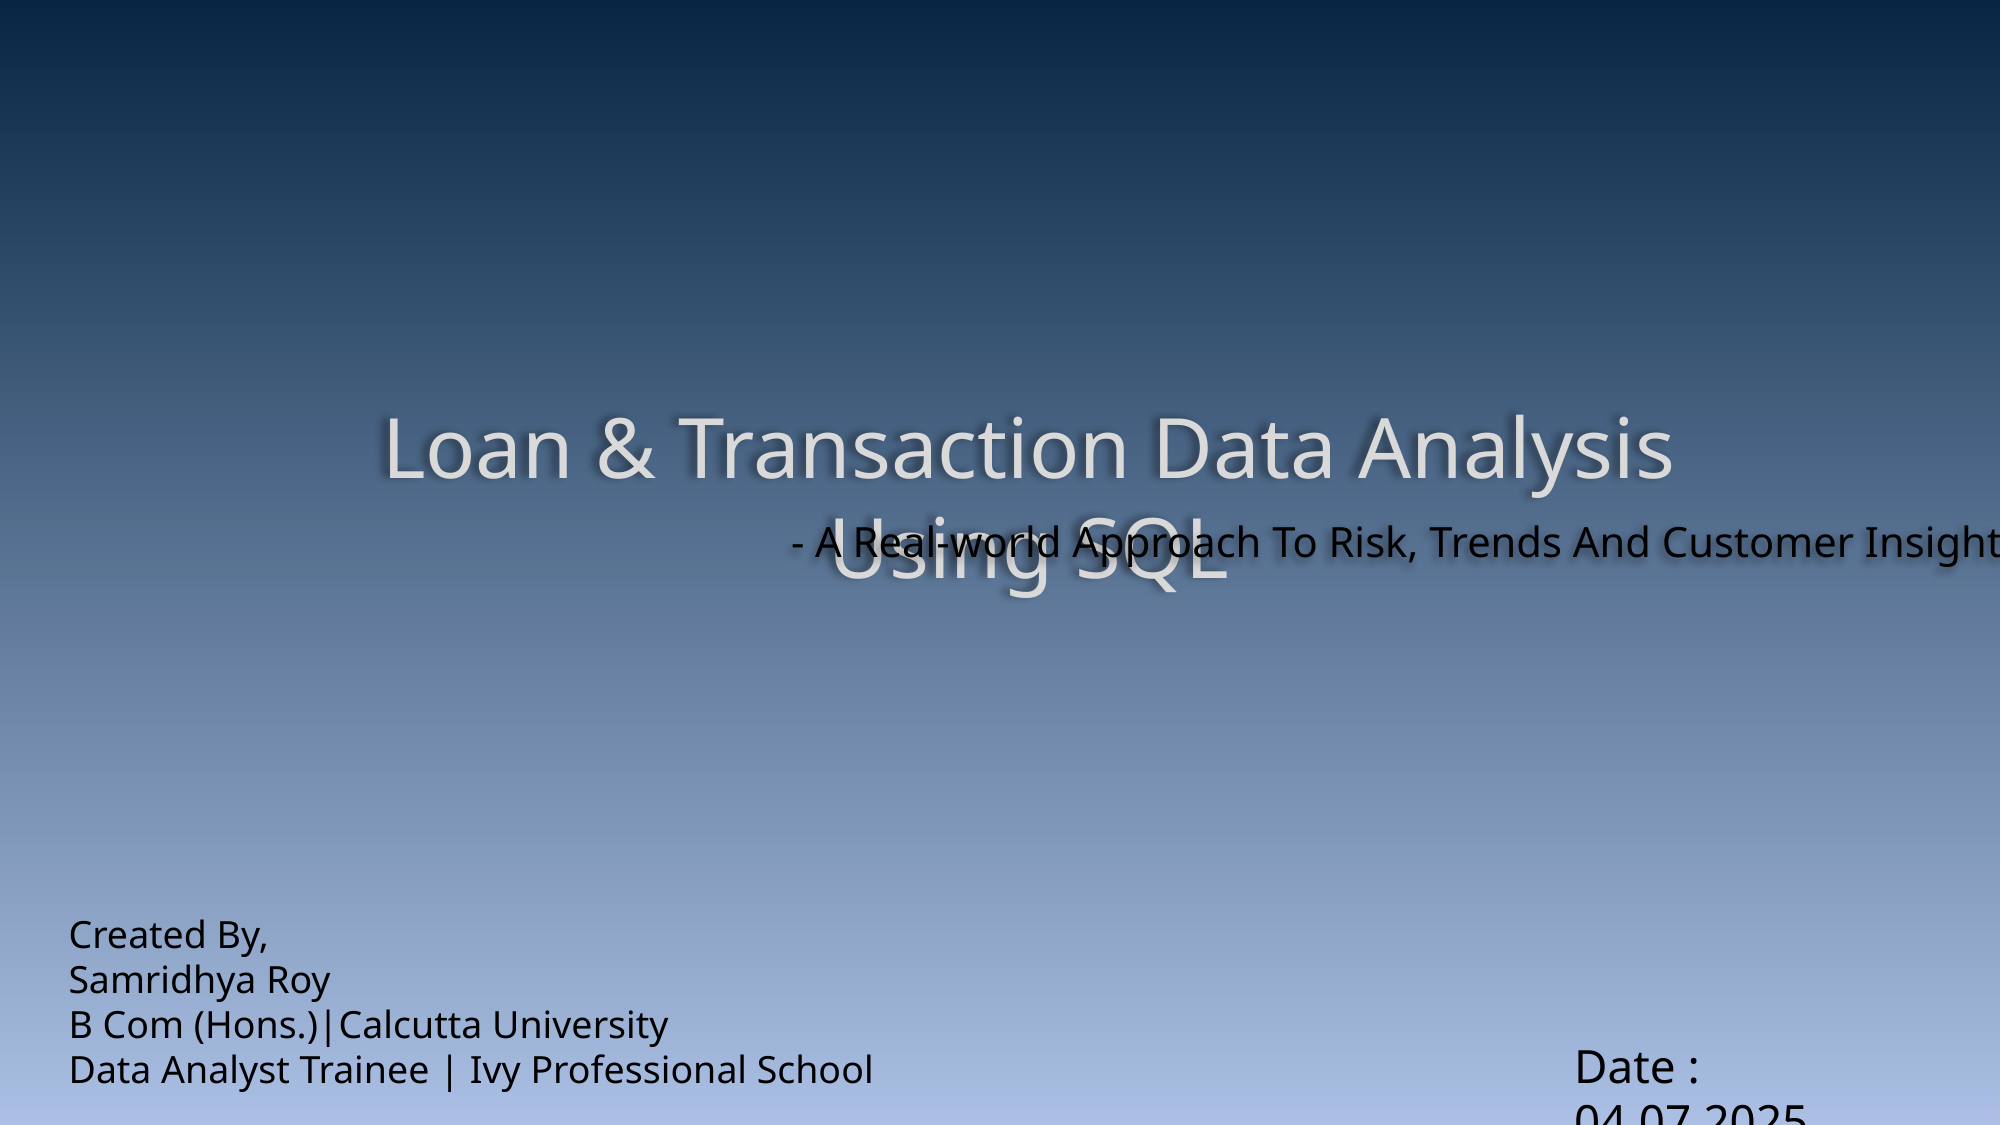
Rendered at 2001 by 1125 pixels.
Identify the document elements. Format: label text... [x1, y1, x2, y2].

text_box Created By, Samridhya Roy B Com (Hons.)|Calcutta University Data Analyst Trainee | Ivy Professional School [53, 904, 1236, 1099]
text_box Loan & Transaction Data Analysis Using SQL [343, 387, 1716, 603]
text_box - A Real-world Approach To Risk, Trends And Customer Insights [635, 508, 2000, 574]
text_box Date : 04.07.2025 [1559, 1030, 1946, 1125]
